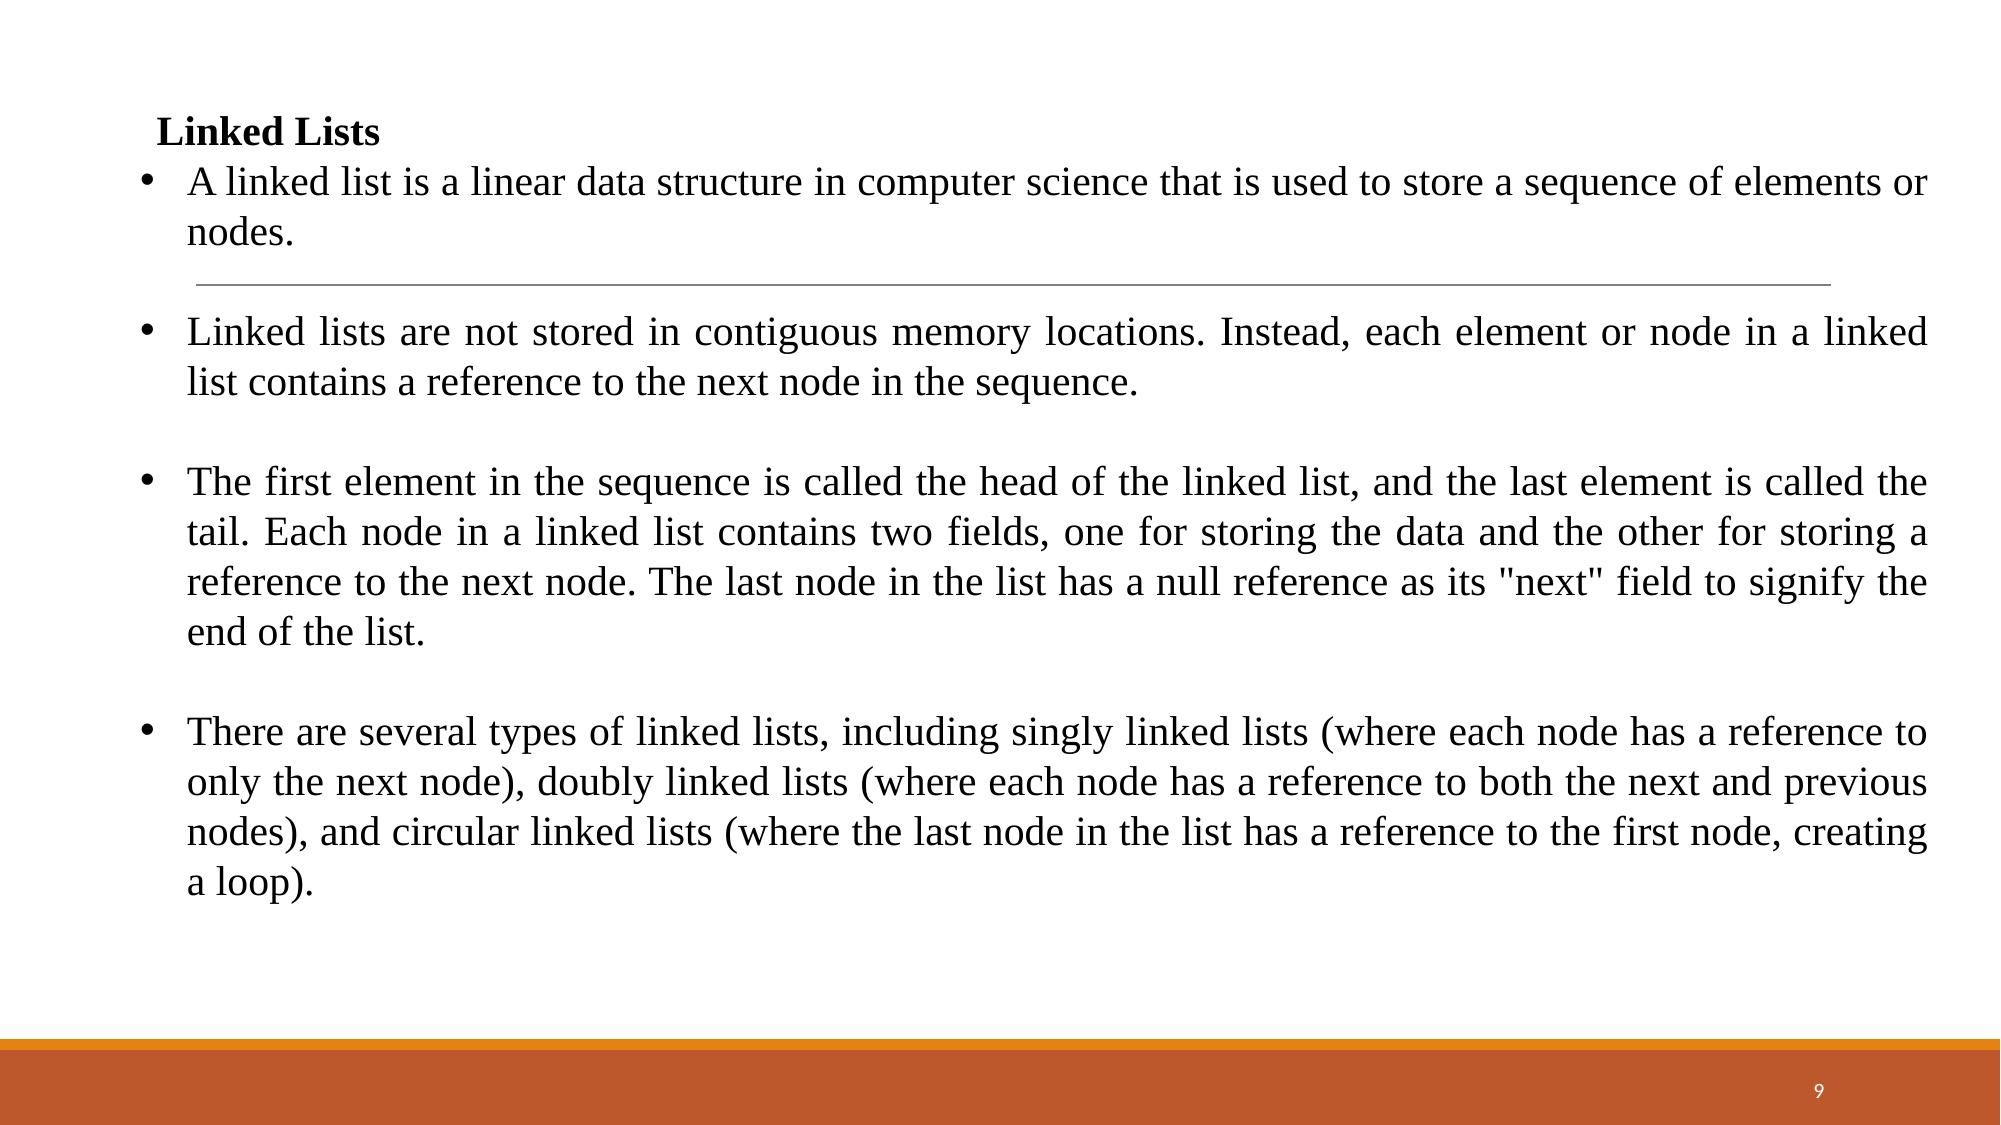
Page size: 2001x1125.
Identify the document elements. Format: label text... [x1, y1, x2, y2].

slide_number 9 [1624, 1059, 1840, 1120]
text_box Linked Lists A linked list is a linear data structure in computer science that is used to store a sequence of elements or nodes. Linked lists are not stored in contiguous memory locations. Instead, each element or node in a linked list contains a reference to the next node in the sequence. The first element in the sequence is called the head of the linked list, and the last element is called the tail. Each node in a linked list contains two fields, one for storing the data and the other for storing a reference to the next node. The last node in the list has a null reference as its "next" field to signify the end of the list. There are several types of linked lists, including singly linked lists (where each node has a reference to only the next node), doubly linked lists (where each node has a reference to both the next and previous nodes), and circular linked lists (where the last node in the list has a reference to the first node, creating a loop). [124, 81, 1945, 985]
